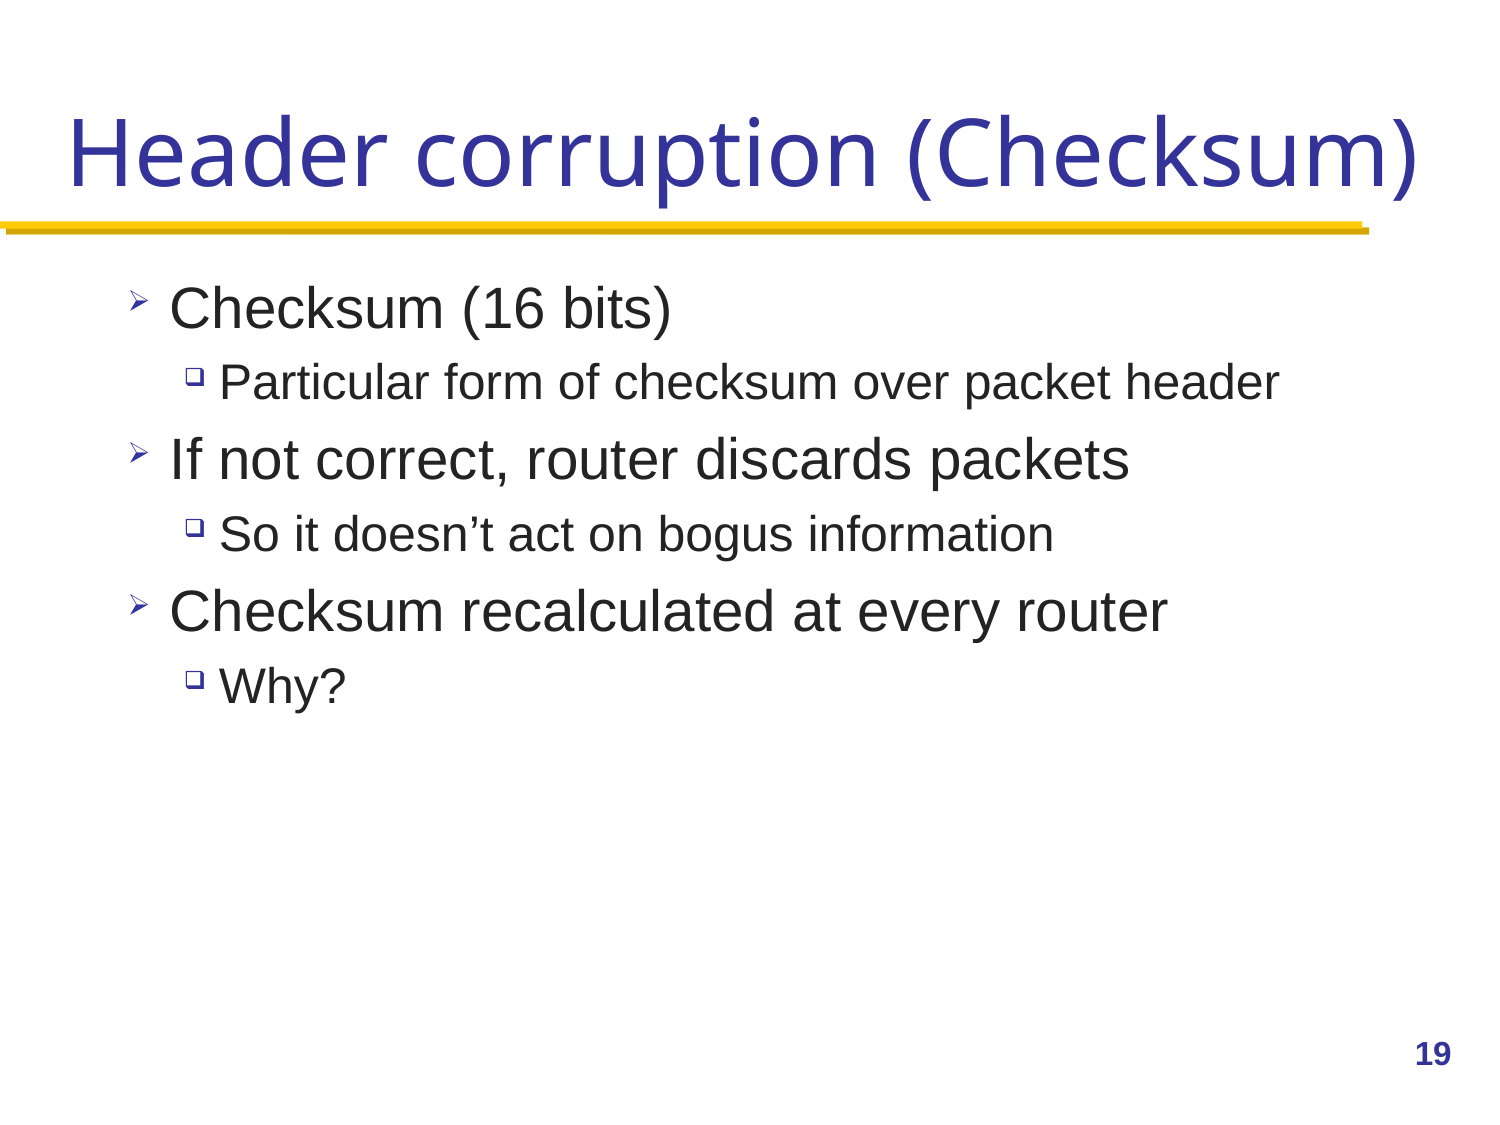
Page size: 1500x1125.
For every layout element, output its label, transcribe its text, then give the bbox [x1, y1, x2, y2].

slide_number 19 [1400, 1025, 1500, 1100]
list Checksum (16 bits) Particular form of checksum over packet header If not correct, router discards packets So it doesn’t act on bogus information Checksum recalculated at every router Why? [112, 262, 1413, 988]
title Header corruption (Checksum) [49, 24, 1451, 213]
